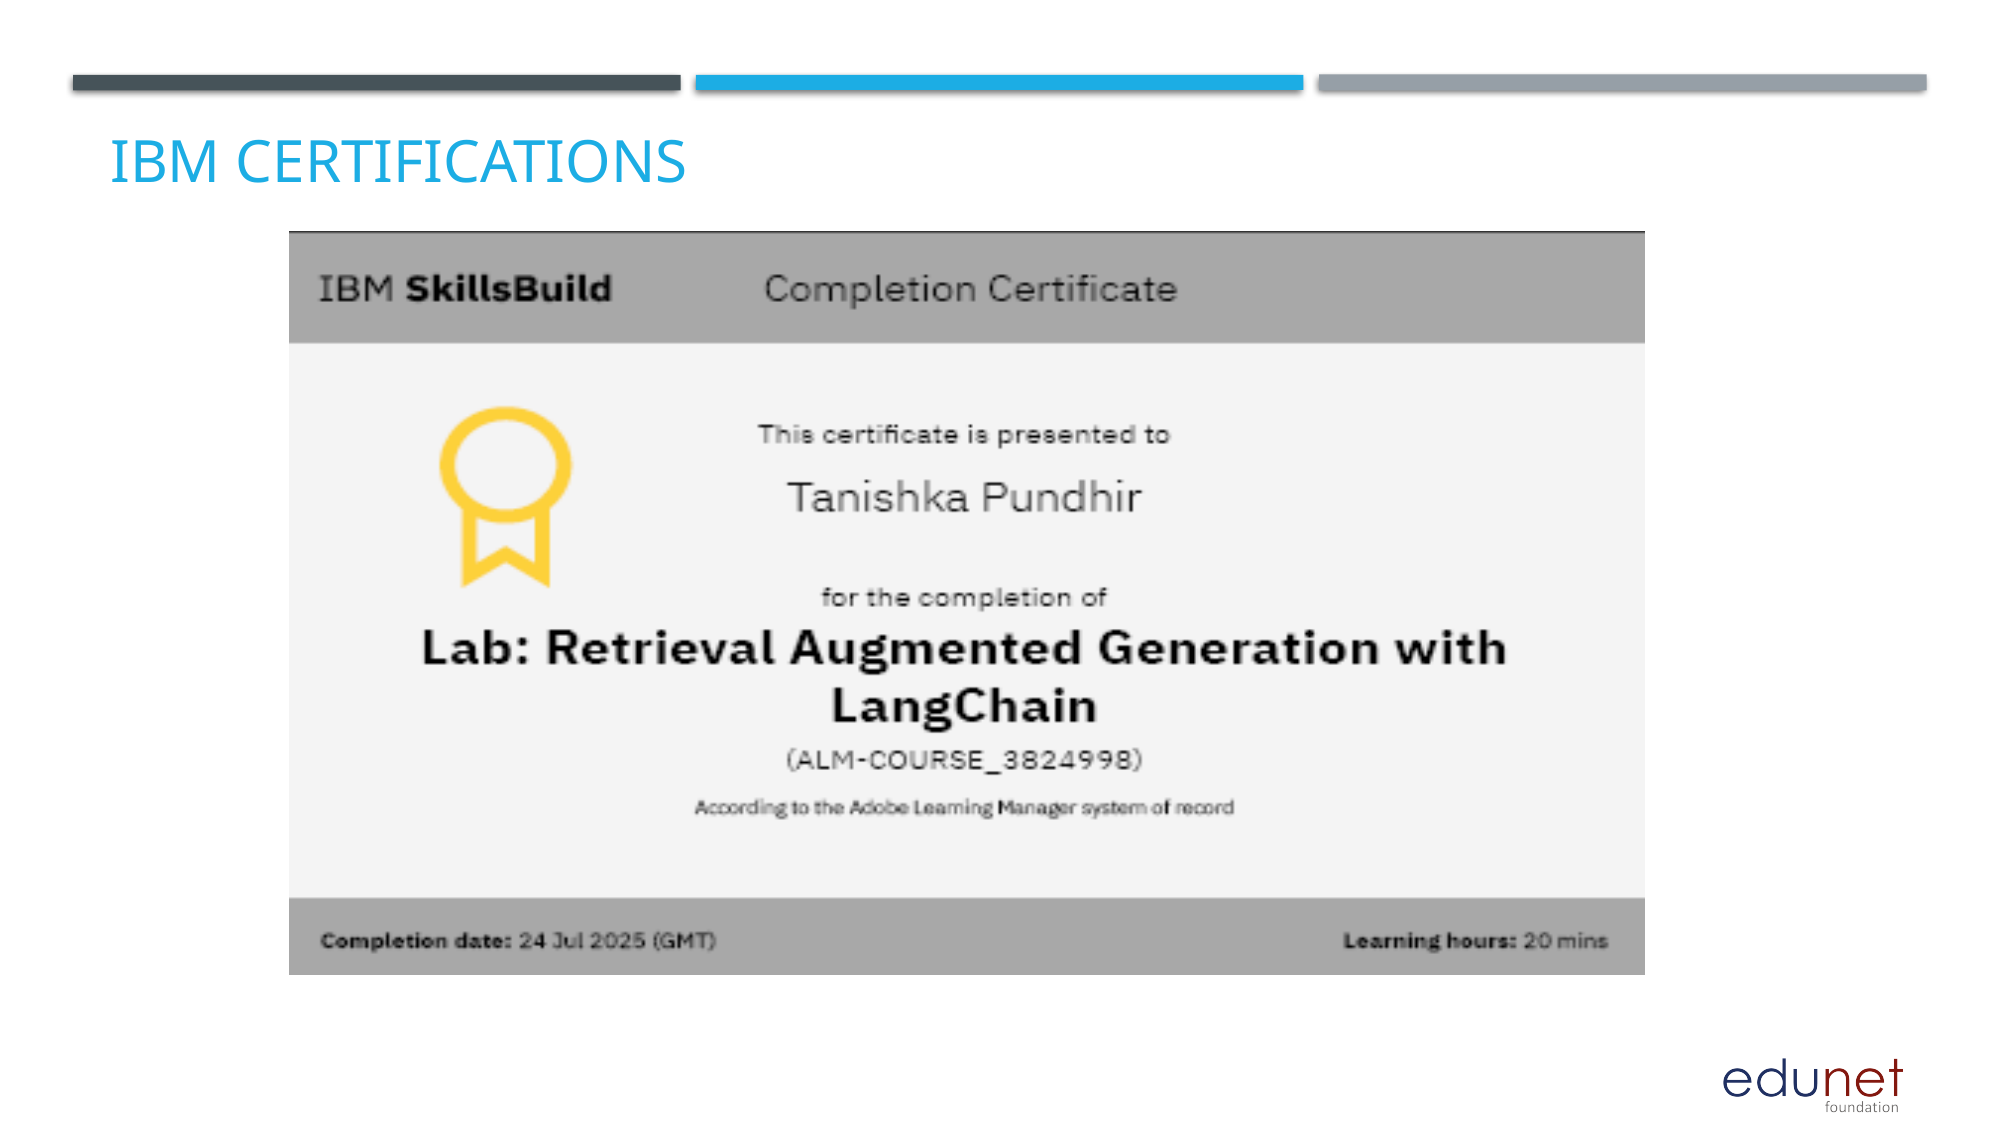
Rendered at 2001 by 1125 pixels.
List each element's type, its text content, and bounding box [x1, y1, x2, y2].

title IBM Certifications [95, 115, 1905, 203]
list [289, 231, 1645, 975]
picture [1719, 1056, 1905, 1116]
